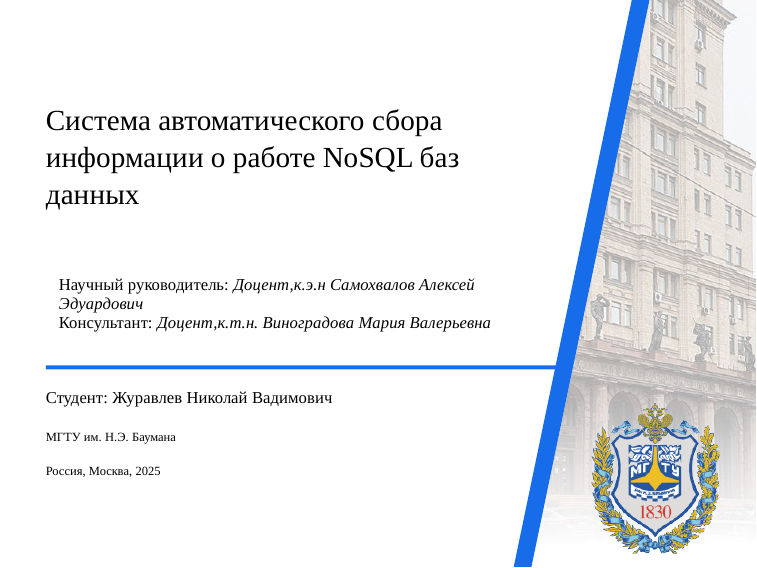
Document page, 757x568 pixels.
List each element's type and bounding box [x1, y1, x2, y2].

text_box [0, 0, 757, 568]
